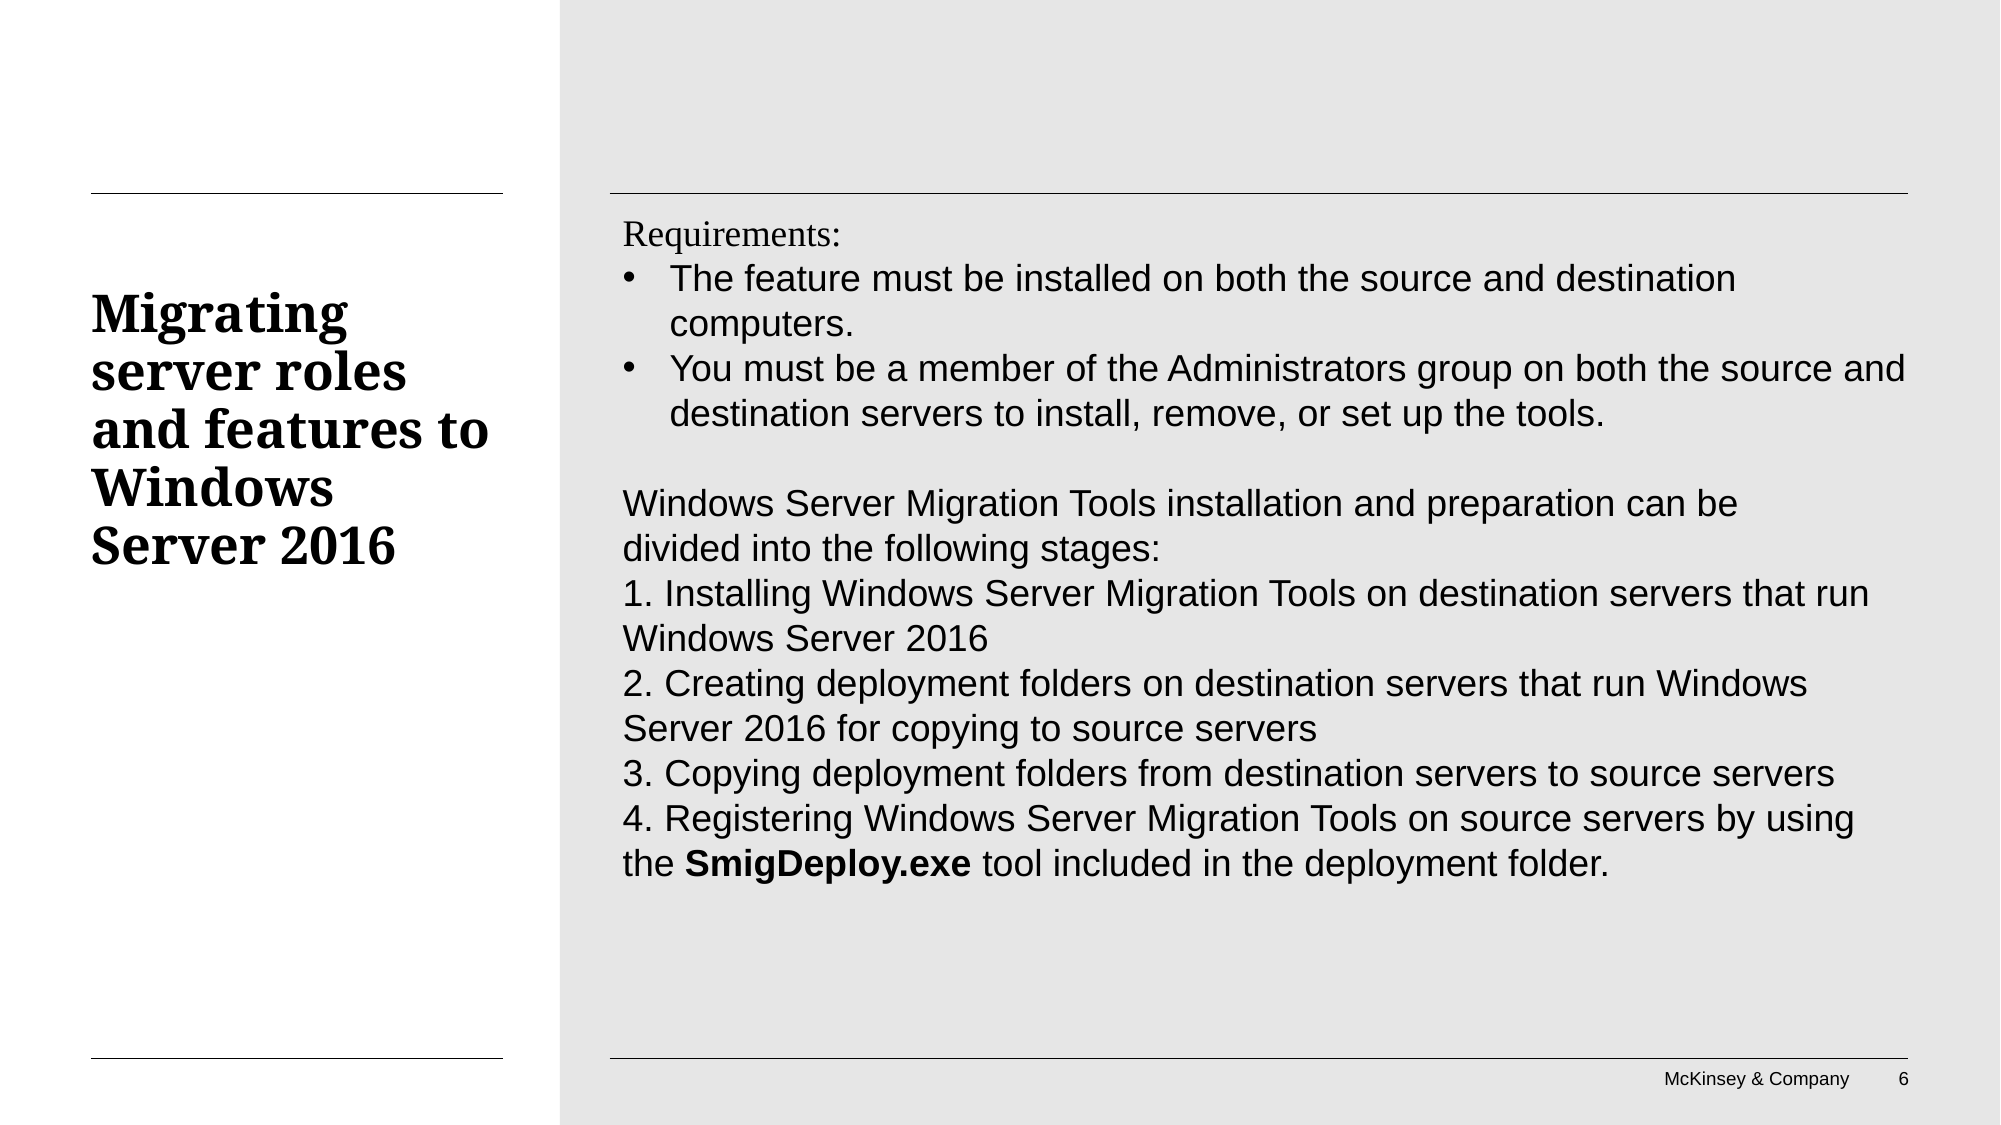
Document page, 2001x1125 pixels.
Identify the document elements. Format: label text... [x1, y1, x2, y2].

text_box Requirements: The feature must be installed on both the source and destination computers. You must be a member of the Administrators group on both the source and destination servers to install, remove, or set up the tools. Windows Server Migration Tools installation and preparation can be divided into the following stages: 1. Installing Windows Server Migration Tools on destination servers that run Windows Server 2016 2. Creating deployment folders on destination servers that run Windows Server 2016 for copying to source servers 3. Copying deployment folders from destination servers to source servers 4. Registering Windows Server Migration Tools on source servers by using the SmigDeploy.exe tool included in the deployment folder. [607, 201, 1929, 892]
title Migrating server roles and features to Windows Server 2016 [91, 450, 504, 577]
